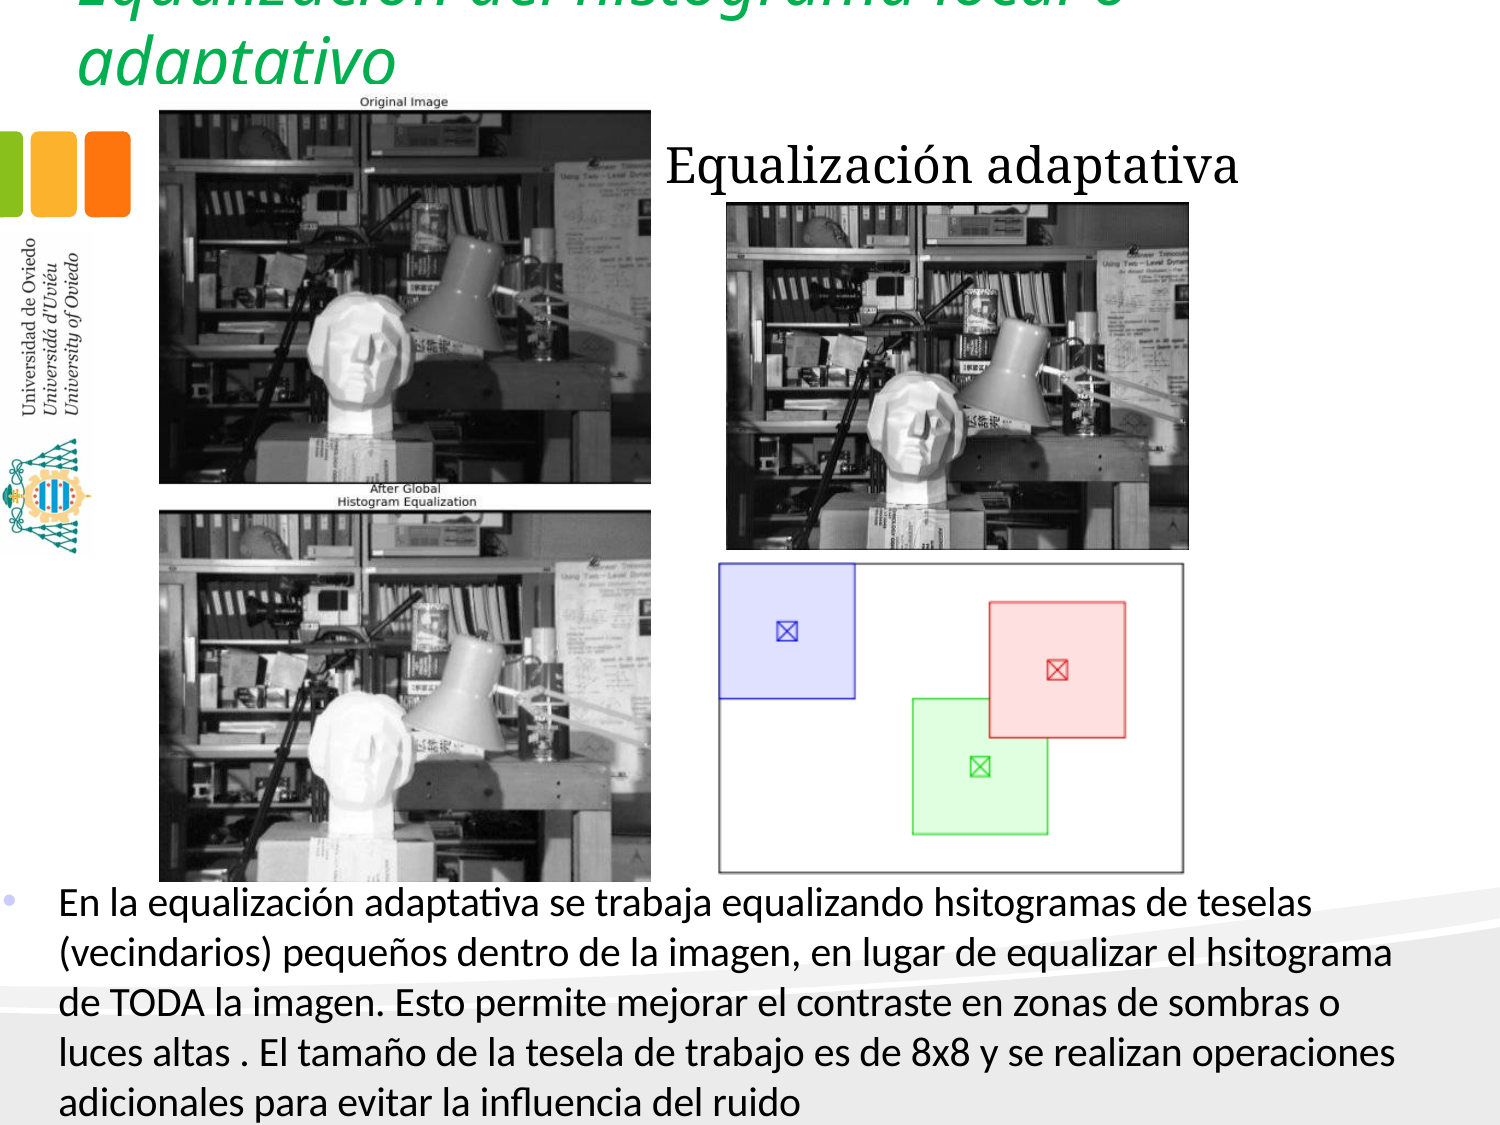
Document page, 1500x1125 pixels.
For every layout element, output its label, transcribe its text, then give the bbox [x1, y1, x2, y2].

title Equalización del histograma local o adaptativo [76, 38, 1459, 100]
picture [159, 84, 651, 882]
picture [716, 562, 1187, 876]
picture [726, 202, 1190, 550]
subtitle En la equalización adaptativa se trabaja equalizando hsitogramas de teselas (vecindarios) pequeños dentro de la imagen, en lugar de equalizar el hsitograma de TODA la imagen. Esto permite mejorar el contraste en zonas de sombras o luces altas . El tamaño de la tesela de trabajo es de 8x8 y se realizan operaciones adicionales para evitar la influencia del ruido [0, 875, 1500, 1050]
picture [1, 232, 94, 557]
text_box Equalización adaptativa [651, 126, 1265, 202]
